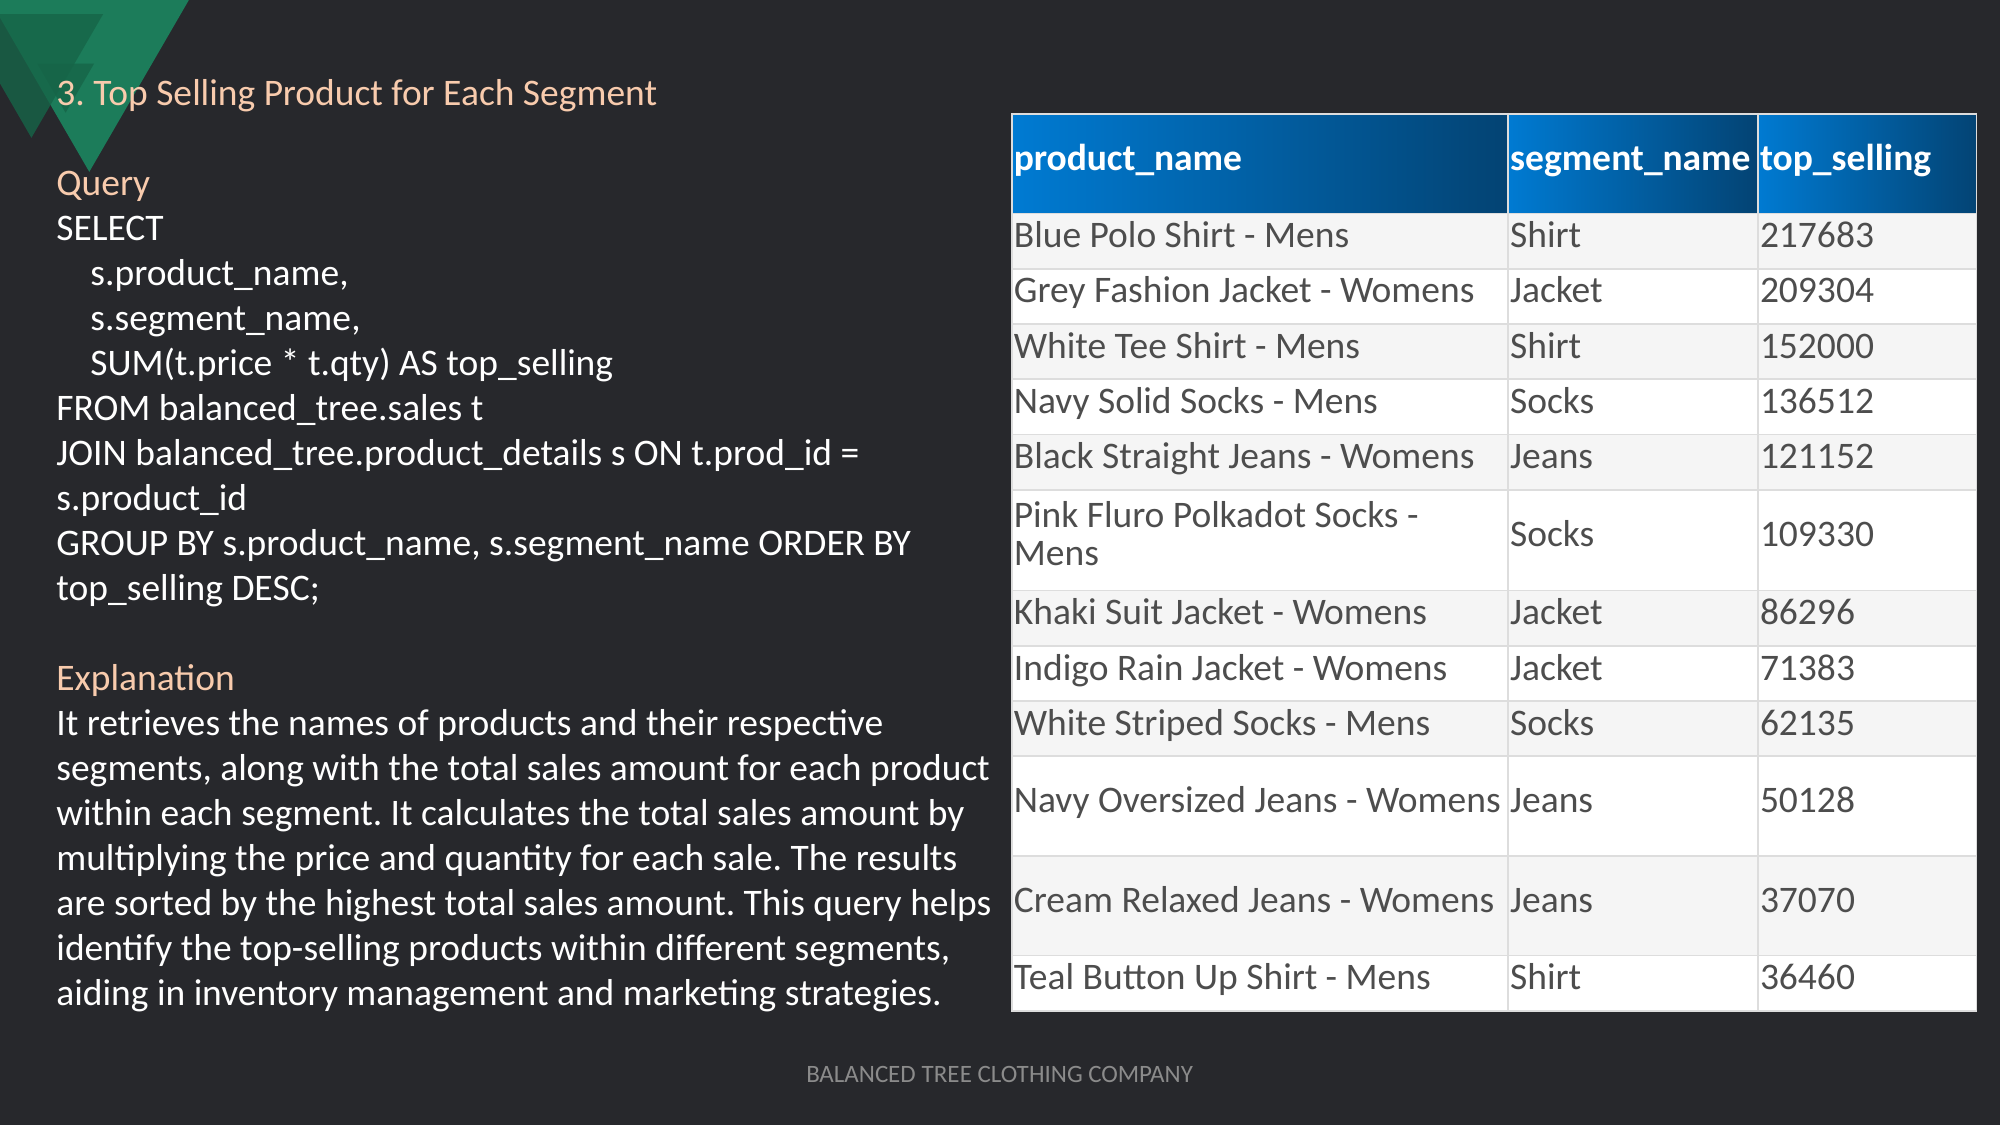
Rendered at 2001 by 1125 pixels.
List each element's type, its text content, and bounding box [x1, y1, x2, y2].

table_cell Shirt [1509, 325, 1757, 378]
table_cell Grey Fashion Jacket - Womens [1013, 270, 1507, 323]
table_header segment_name [1509, 115, 1757, 213]
footer BALANCED TREE CLOTHING COMPANY [662, 1042, 1338, 1103]
table_cell Shirt [1509, 956, 1757, 1010]
table_cell 37070 [1759, 857, 1976, 955]
table_header product_name [1013, 115, 1507, 213]
table_cell Navy Oversized Jeans - Womens [1013, 757, 1507, 855]
table_cell 109330 [1759, 491, 1976, 590]
table_cell Indigo Rain Jacket - Womens [1013, 647, 1507, 700]
table_cell Black Straight Jeans - Womens [1013, 435, 1507, 489]
table_cell 217683 [1759, 214, 1976, 268]
table_cell Jacket [1509, 591, 1757, 645]
table_cell Jacket [1509, 647, 1757, 700]
table_cell Shirt [1509, 214, 1757, 268]
table_cell Khaki Suit Jacket - Womens [1013, 591, 1507, 645]
table_cell 121152 [1759, 435, 1976, 489]
table_cell 36460 [1759, 956, 1976, 1010]
table_cell Cream Relaxed Jeans - Womens [1013, 857, 1507, 955]
table_cell 209304 [1759, 270, 1976, 323]
table_cell 136512 [1759, 380, 1976, 434]
table_cell 152000 [1759, 325, 1976, 378]
table_cell Pink Fluro Polkadot Socks - Mens [1013, 491, 1507, 590]
table_cell Jeans [1509, 757, 1757, 855]
table_cell Jeans [1509, 857, 1757, 955]
table_cell Blue Polo Shirt - Mens [1013, 214, 1507, 268]
table_cell Navy Solid Socks - Mens [1013, 380, 1507, 434]
table_cell 62135 [1759, 702, 1976, 755]
table_cell Jacket [1509, 270, 1757, 323]
table_cell Teal Button Up Shirt - Mens [1013, 956, 1507, 1010]
table_cell 50128 [1759, 757, 1976, 855]
text_box 3. Top Selling Product for Each Segment Query SELECT s.product_name, s.segment_name, SUM(t.price * t.qty) AS top_selling FROM balanced_tree.sales t JOIN balanced_tree.product_details s ON t.prod_id = s.product_id GROUP BY s.product_name, s.segment_name ORDER BY top_selling DESC; Explanation It retrieves the names of products and their respective segments, along with the total sales amount for each product within each segment. It calculates the total sales amount by multiplying the price and quantity for each sale. The results are sorted by the highest total sales amount. This query helps identify the top-selling products within different segments, aiding in inventory management and marketing strategies. [41, 60, 1012, 1021]
table_header top_selling [1759, 115, 1976, 213]
table_cell Socks [1509, 491, 1757, 590]
table_cell White Striped Socks - Mens [1013, 702, 1507, 755]
table_cell White Tee Shirt - Mens [1013, 325, 1507, 378]
table_cell 71383 [1759, 647, 1976, 700]
table_cell Socks [1509, 380, 1757, 434]
table_cell 86296 [1759, 591, 1976, 645]
table_cell Socks [1509, 702, 1757, 755]
table_cell Jeans [1509, 435, 1757, 489]
